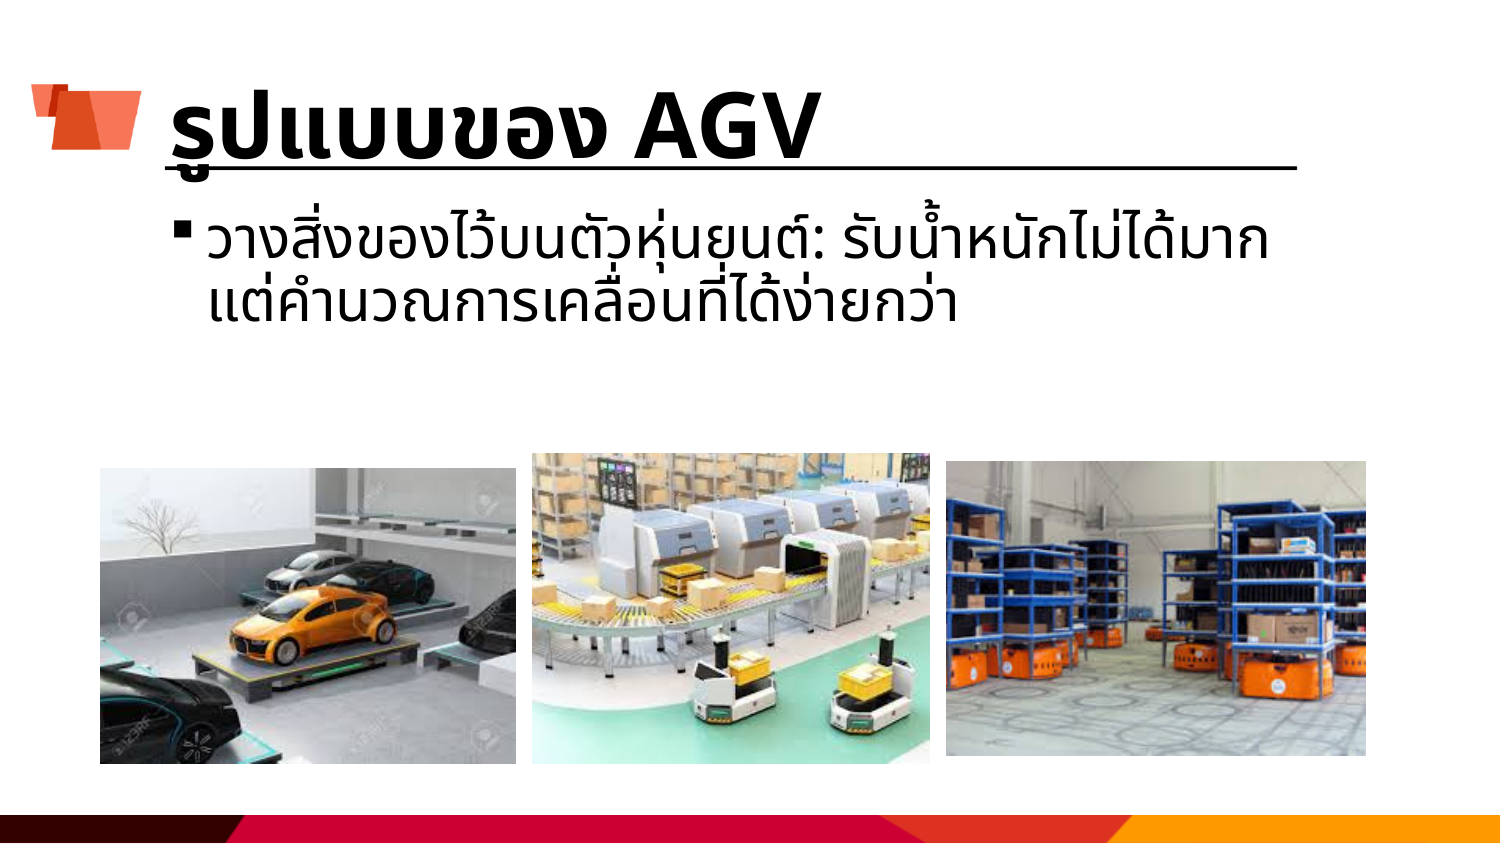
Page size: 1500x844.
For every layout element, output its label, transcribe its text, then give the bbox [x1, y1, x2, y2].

picture [0, 815, 1500, 844]
picture [21, 73, 150, 160]
picture [100, 468, 516, 765]
title รูปแบบของ AGV [154, 61, 1308, 197]
picture [532, 453, 930, 764]
picture [946, 461, 1366, 756]
list วางสิ่งของไว้บนตัวหุ่นยนต์: รับน้ำหนักไม่ได้มาก แต่คำนวณการเคลื่อนที่ได้ง่ายกว่า [154, 200, 1344, 760]
